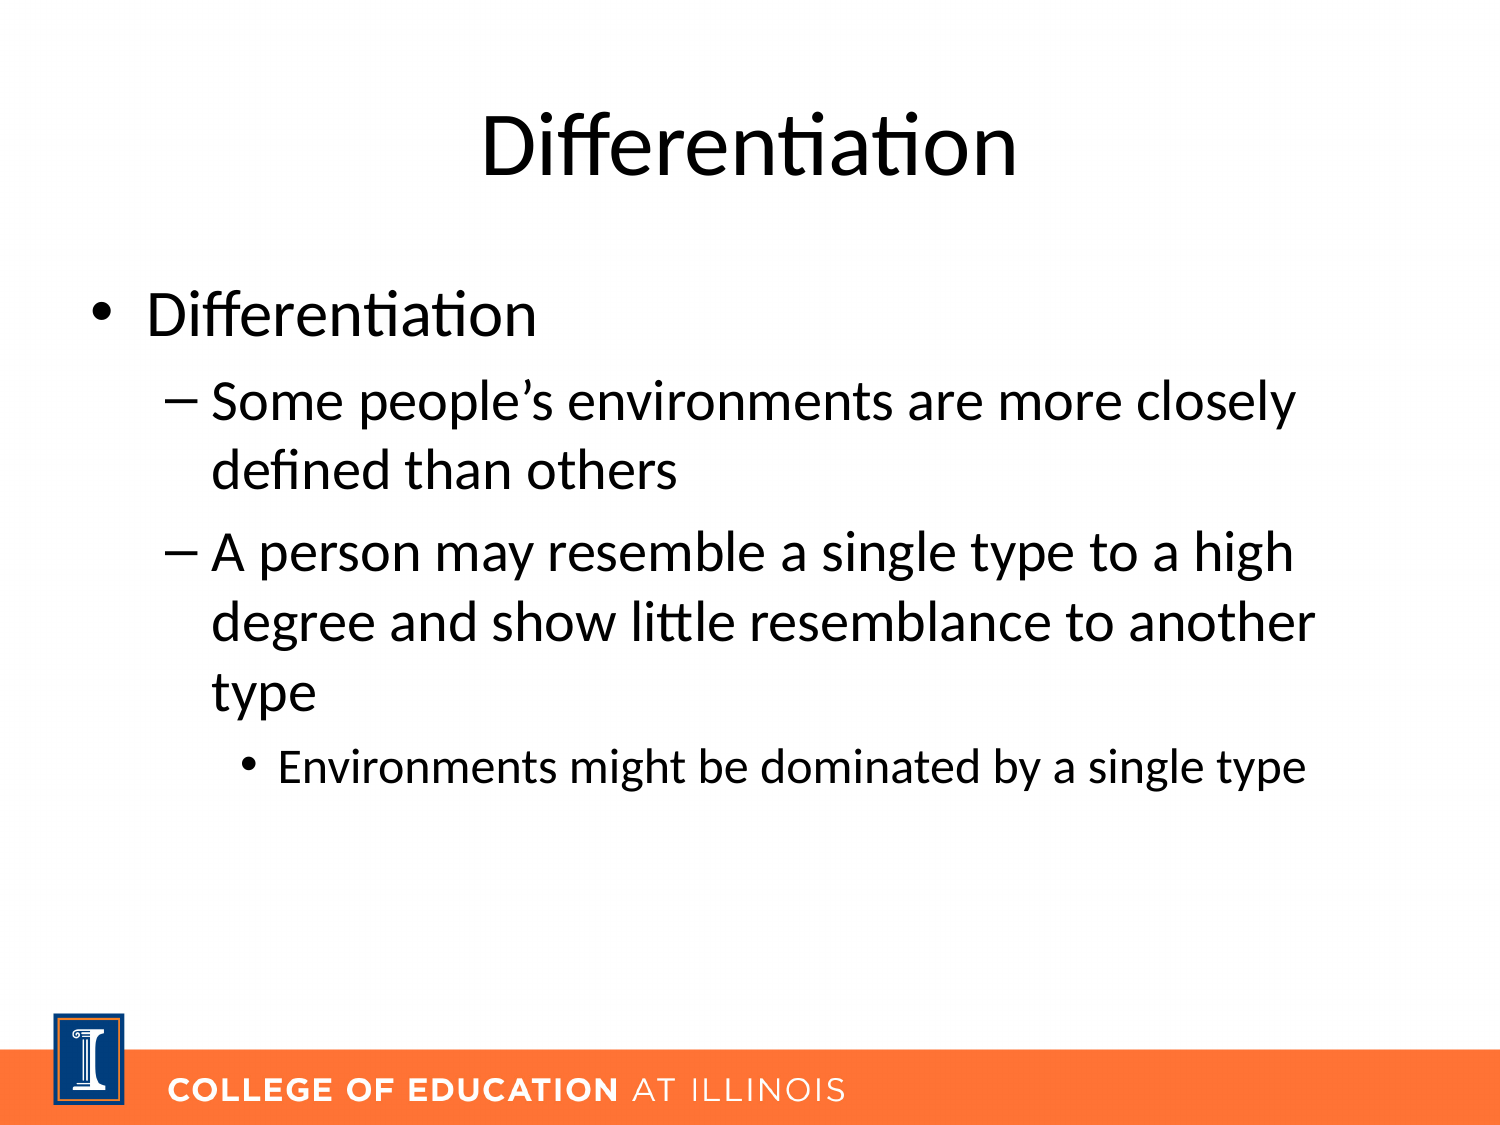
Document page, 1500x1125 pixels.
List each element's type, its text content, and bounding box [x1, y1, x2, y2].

picture [0, 0, 1500, 1125]
list Differentiation Some people’s environments are more closely defined than others A person may resemble a single type to a high degree and show little resemblance to another type Environments might be dominated by a single type [75, 262, 1425, 1005]
title Differentiation [75, 45, 1425, 233]
